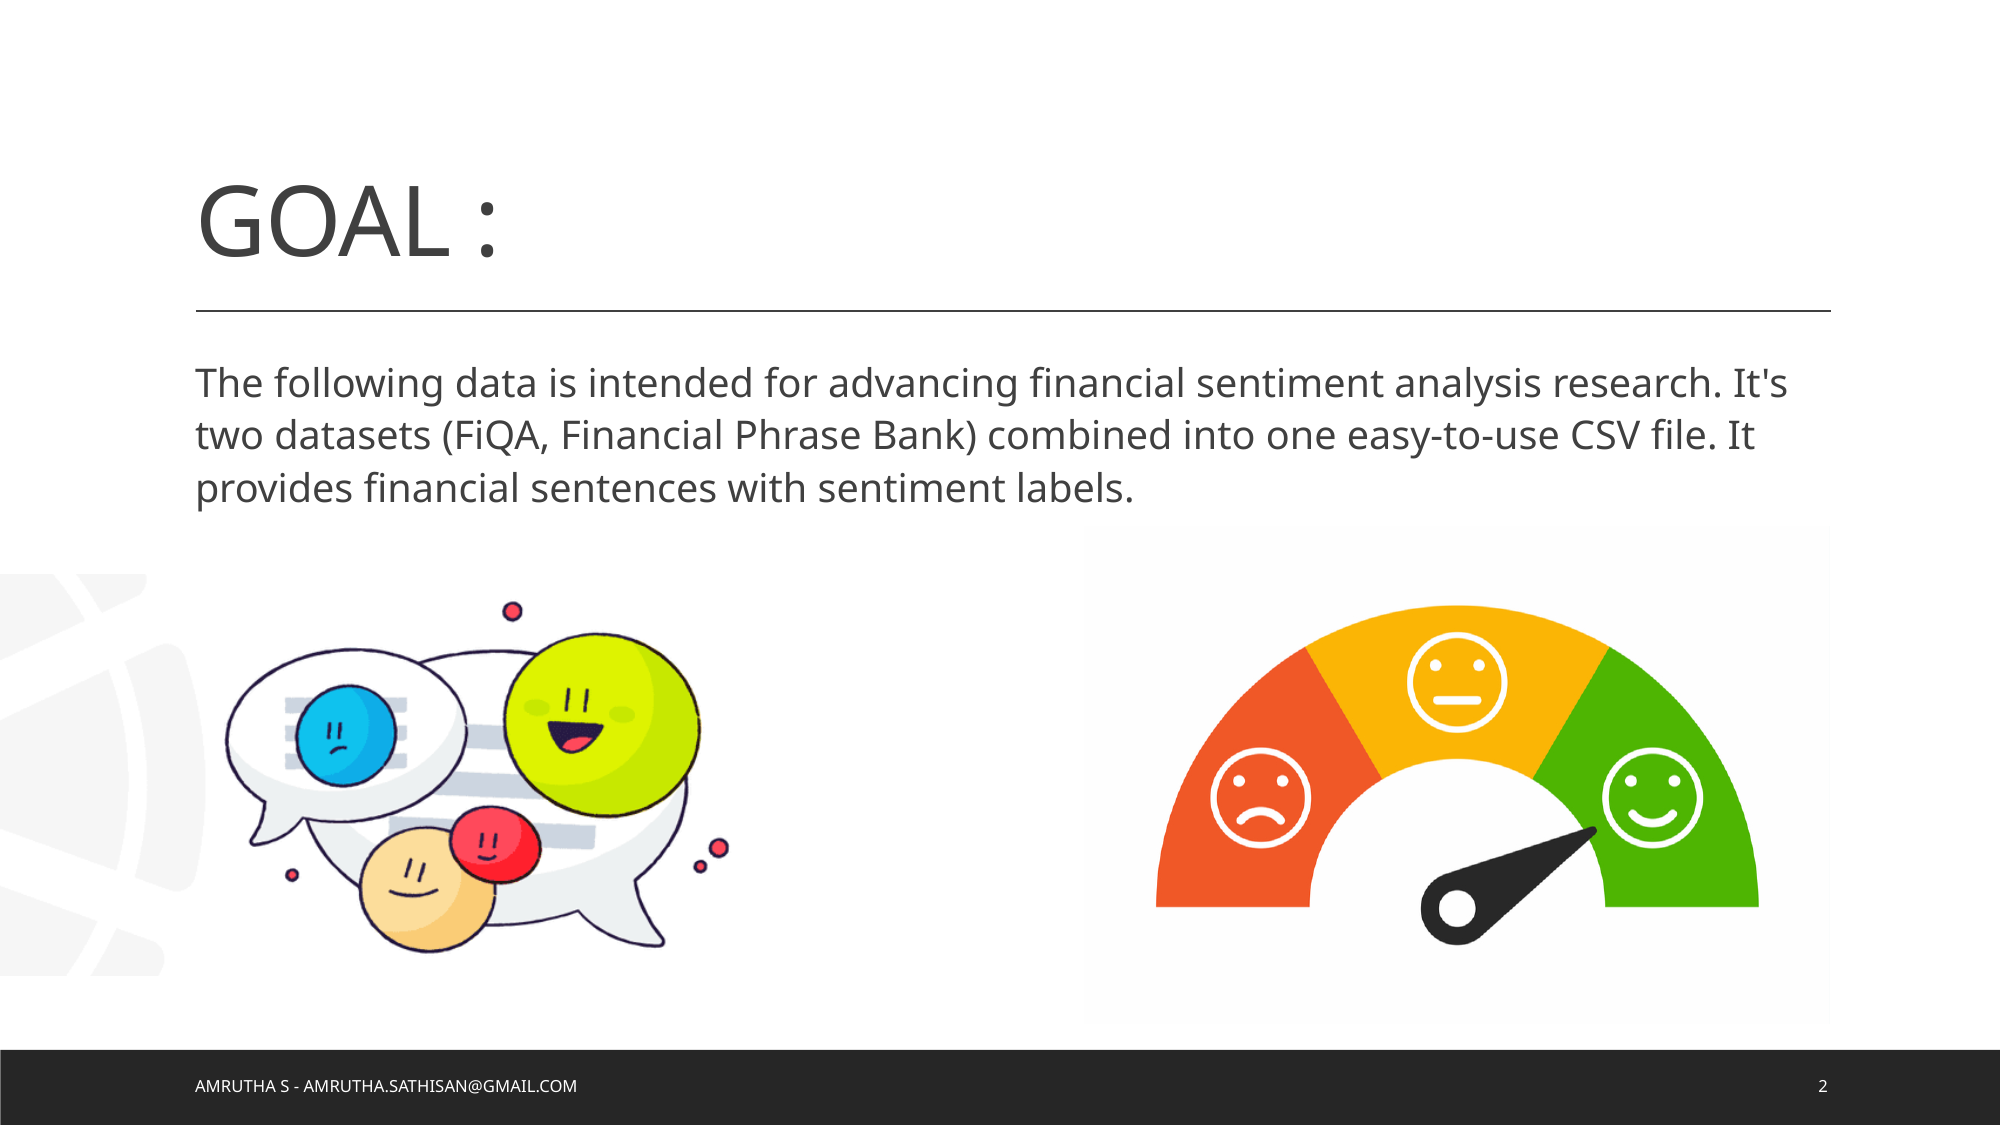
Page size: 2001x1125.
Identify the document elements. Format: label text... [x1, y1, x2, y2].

slide_number 2 [1803, 1057, 1932, 1118]
footer Amrutha S - amrutha.sathisan@gmail.com [180, 1057, 1299, 1118]
picture [0, 574, 940, 976]
picture [1084, 525, 1831, 1025]
title GOAL : [180, 47, 1830, 285]
list The following data is intended for advancing financial sentiment analysis research. It's two datasets (FiQA, Financial Phrase Bank) combined into one easy-to-use CSV file. It provides financial sentences with sentiment labels. [180, 345, 1830, 963]
